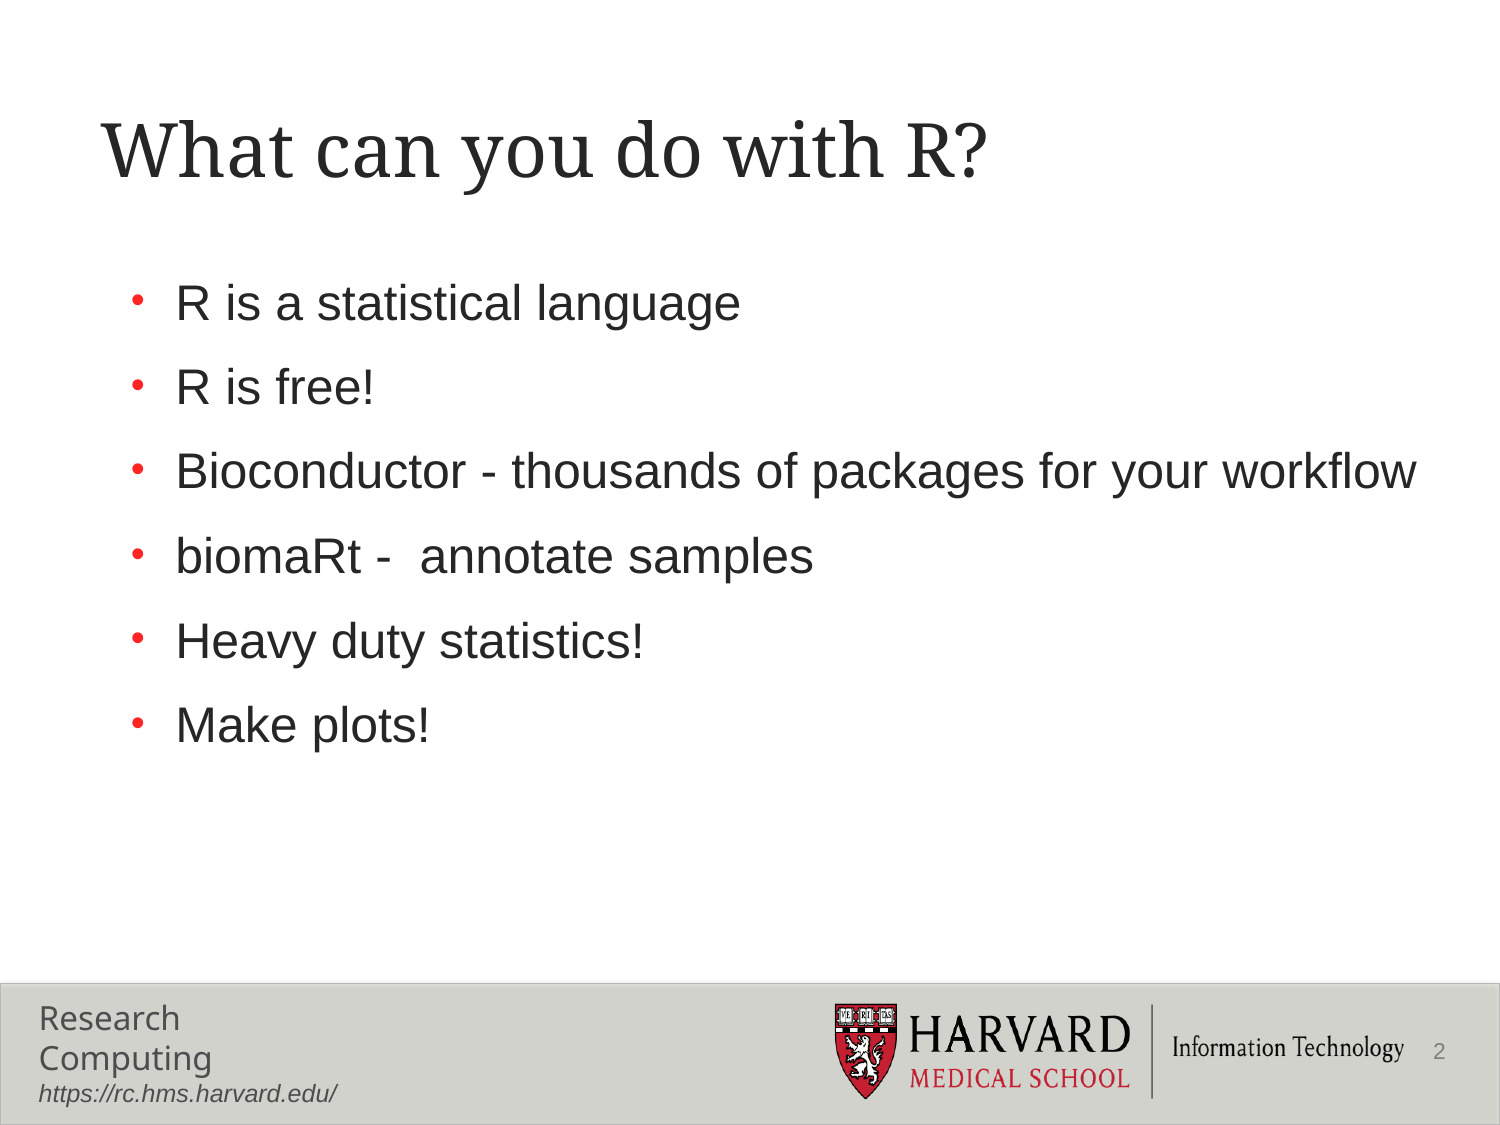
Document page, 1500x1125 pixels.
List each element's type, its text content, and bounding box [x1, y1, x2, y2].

list R is a statistical language R is free! Bioconductor - thousands of packages for your workflow biomaRt - annotate samples Heavy duty statistics! Make plots! [100, 262, 1438, 1000]
title What can you do with R? [100, 37, 1438, 200]
